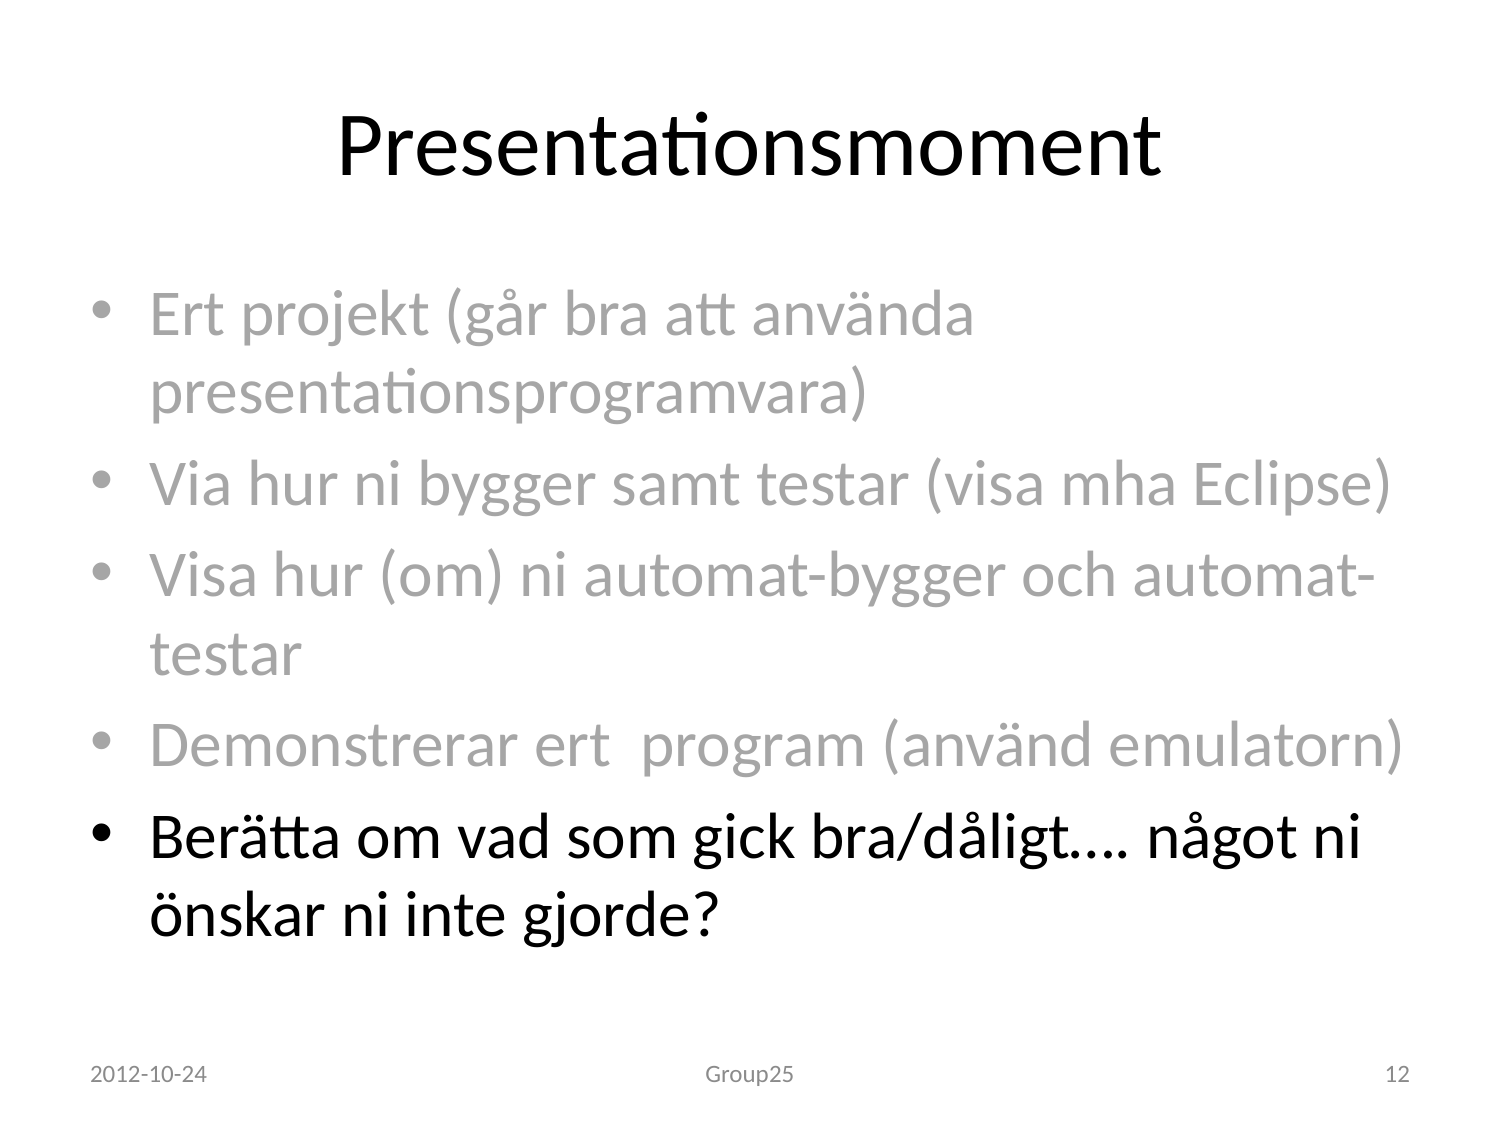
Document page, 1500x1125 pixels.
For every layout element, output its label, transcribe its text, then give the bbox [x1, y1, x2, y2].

slide_number 12 [1074, 1042, 1425, 1103]
list Ert projekt (går bra att använda presentationsprogramvara) Via hur ni bygger samt testar (visa mha Eclipse) Visa hur (om) ni automat-bygger och automat-testar Demonstrerar ert program (använd emulatorn) Berätta om vad som gick bra/dåligt…. något ni önskar ni inte gjorde? [75, 262, 1425, 1005]
title Presentationsmoment [75, 45, 1425, 233]
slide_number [75, 1042, 425, 1103]
footer Group25 [512, 1042, 988, 1103]
